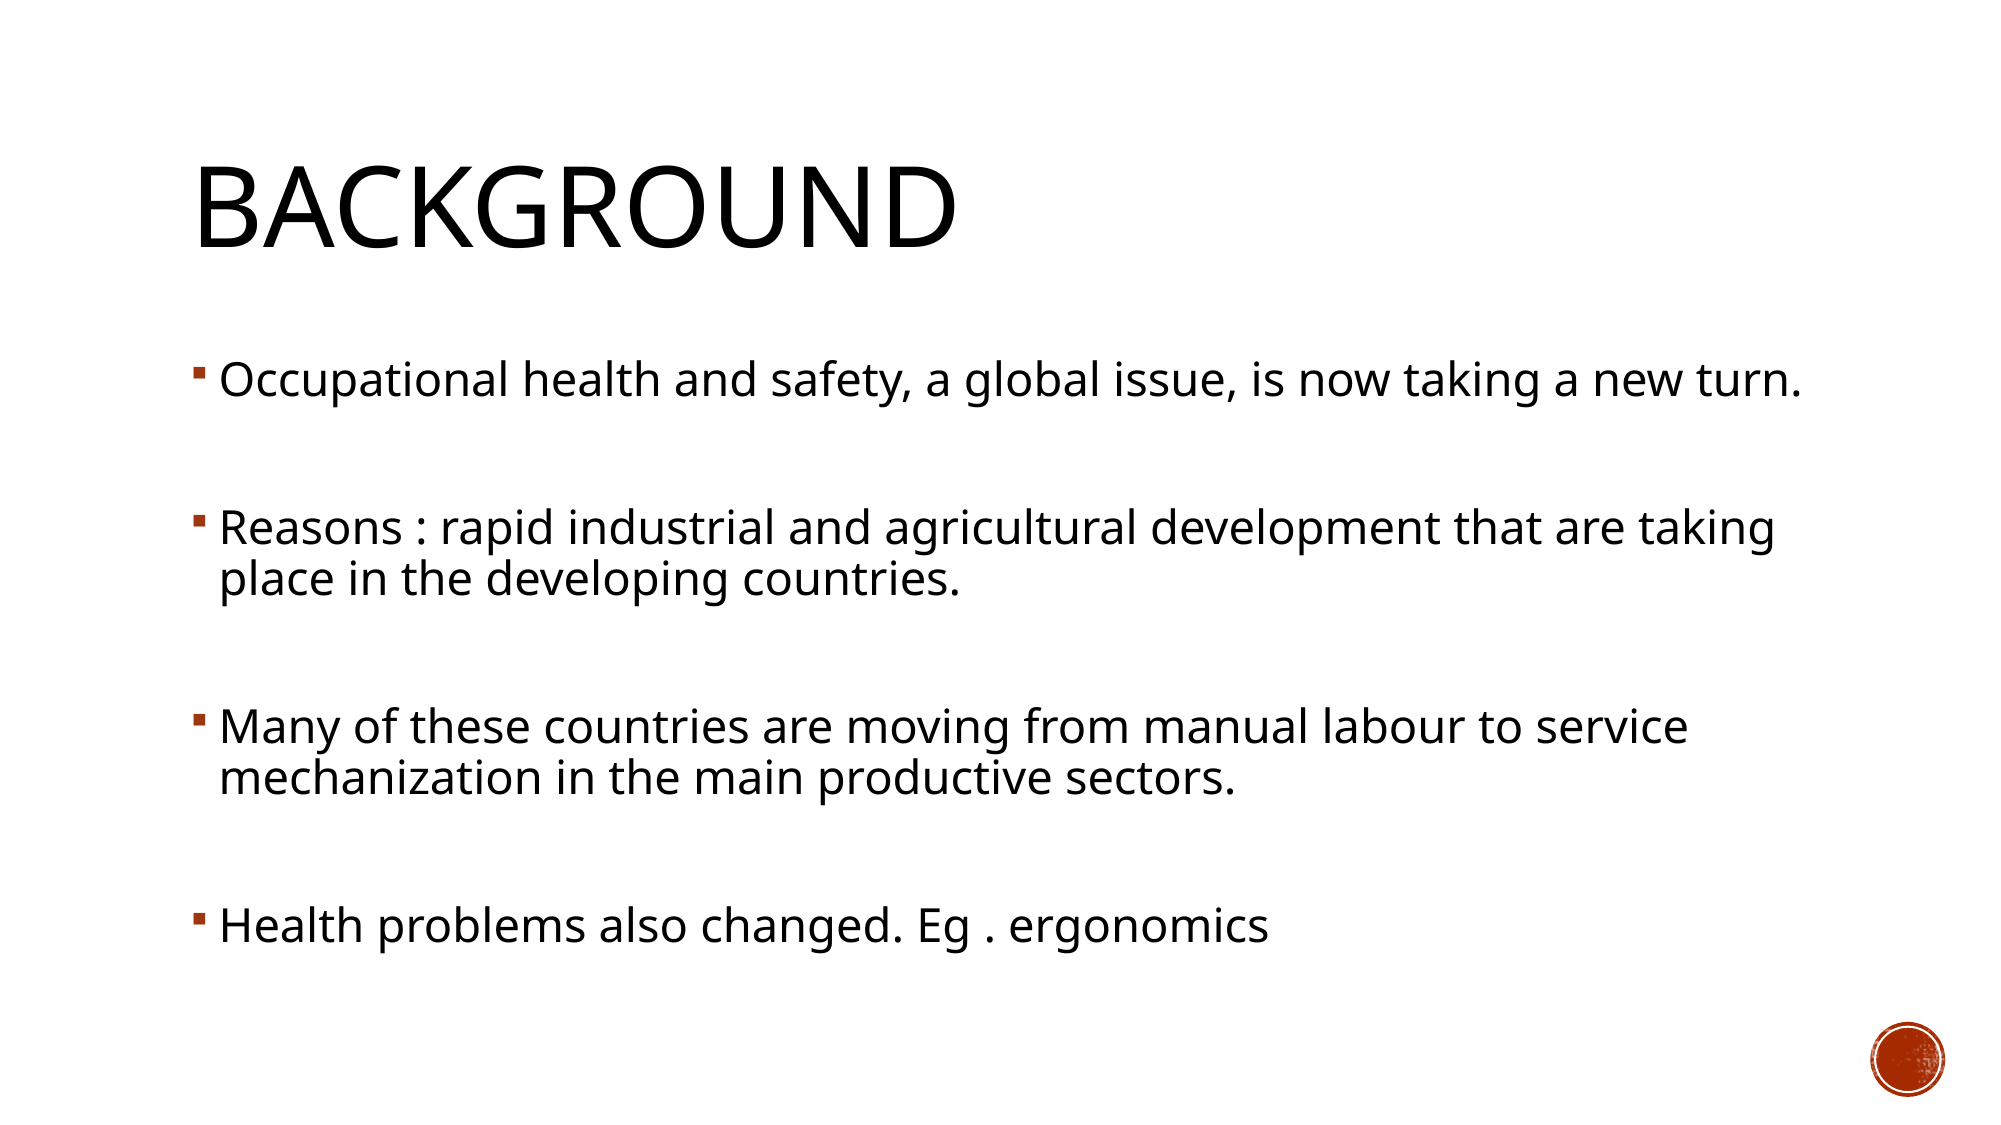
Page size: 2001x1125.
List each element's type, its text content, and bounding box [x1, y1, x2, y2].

list Occupational health and safety, a global issue, is now taking a new turn. Reasons : rapid industrial and agricultural development that are taking place in the developing countries. Many of these countries are moving from manual labour to service mechanization in the main productive sectors. Health problems also changed. Eg . ergonomics [175, 348, 1826, 1013]
title Background [175, 79, 1826, 344]
